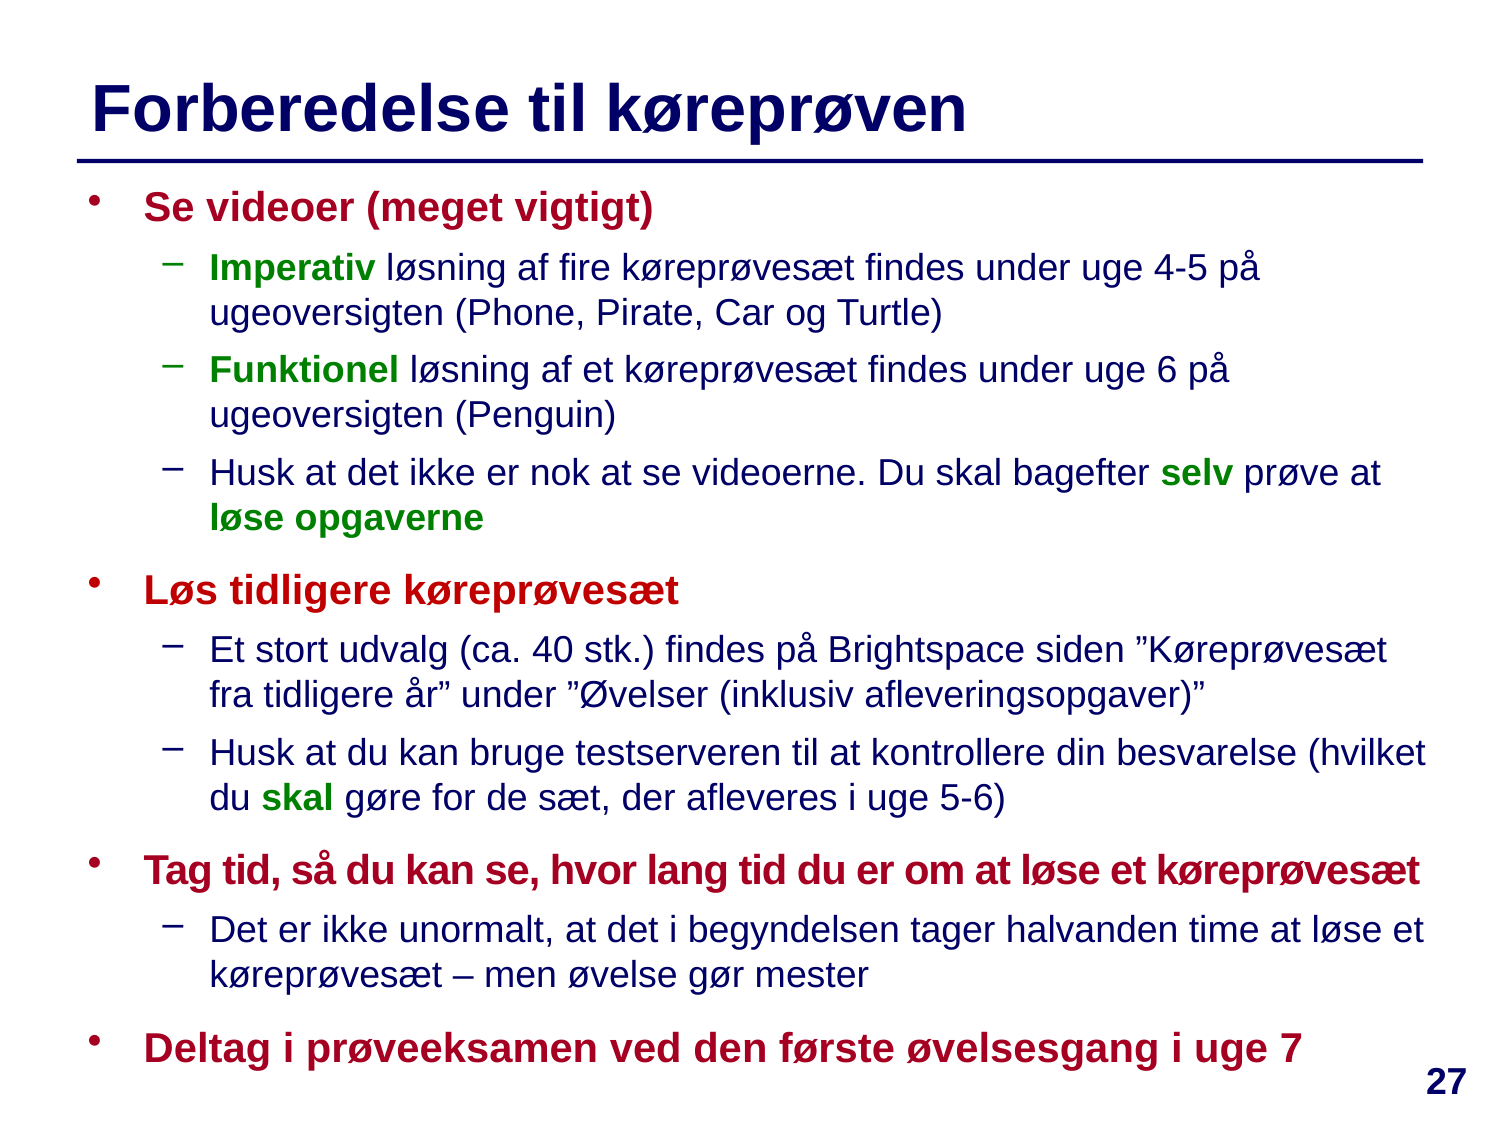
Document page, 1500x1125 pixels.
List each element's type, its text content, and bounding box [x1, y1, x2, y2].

list Se videoer (meget vigtigt) Imperativ løsning af fire køreprøvesæt findes under uge 4-5 på ugeoversigten (Phone, Pirate, Car og Turtle) Funktionel løsning af et køreprøvesæt findes under uge 6 på ugeoversigten (Penguin) Husk at det ikke er nok at se videoerne. Du skal bagefter selv prøve at løse opgaverne Løs tidligere køreprøvesæt Et stort udvalg (ca. 40 stk.) findes på Brightspace siden ”Køreprøvesæt fra tidligere år” under ”Øvelser (inklusiv afleveringsopgaver)” Husk at du kan bruge testserveren til at kontrollere din besvarelse (hvilket du skal gøre for de sæt, der afleveres i uge 5-6) Tag tid, så du kan se, hvor lang tid du er om at løse et køreprøvesæt Det er ikke unormalt, at det i begyndelsen tager halvanden time at løse et køreprøvesæt – men øvelse gør mester Deltag i prøveeksamen ved den første øvelsesgang i uge 7 [72, 172, 1457, 903]
slide_number 27 [1393, 1048, 1500, 1125]
title Forberedelse til køreprøven [76, 54, 1424, 155]
